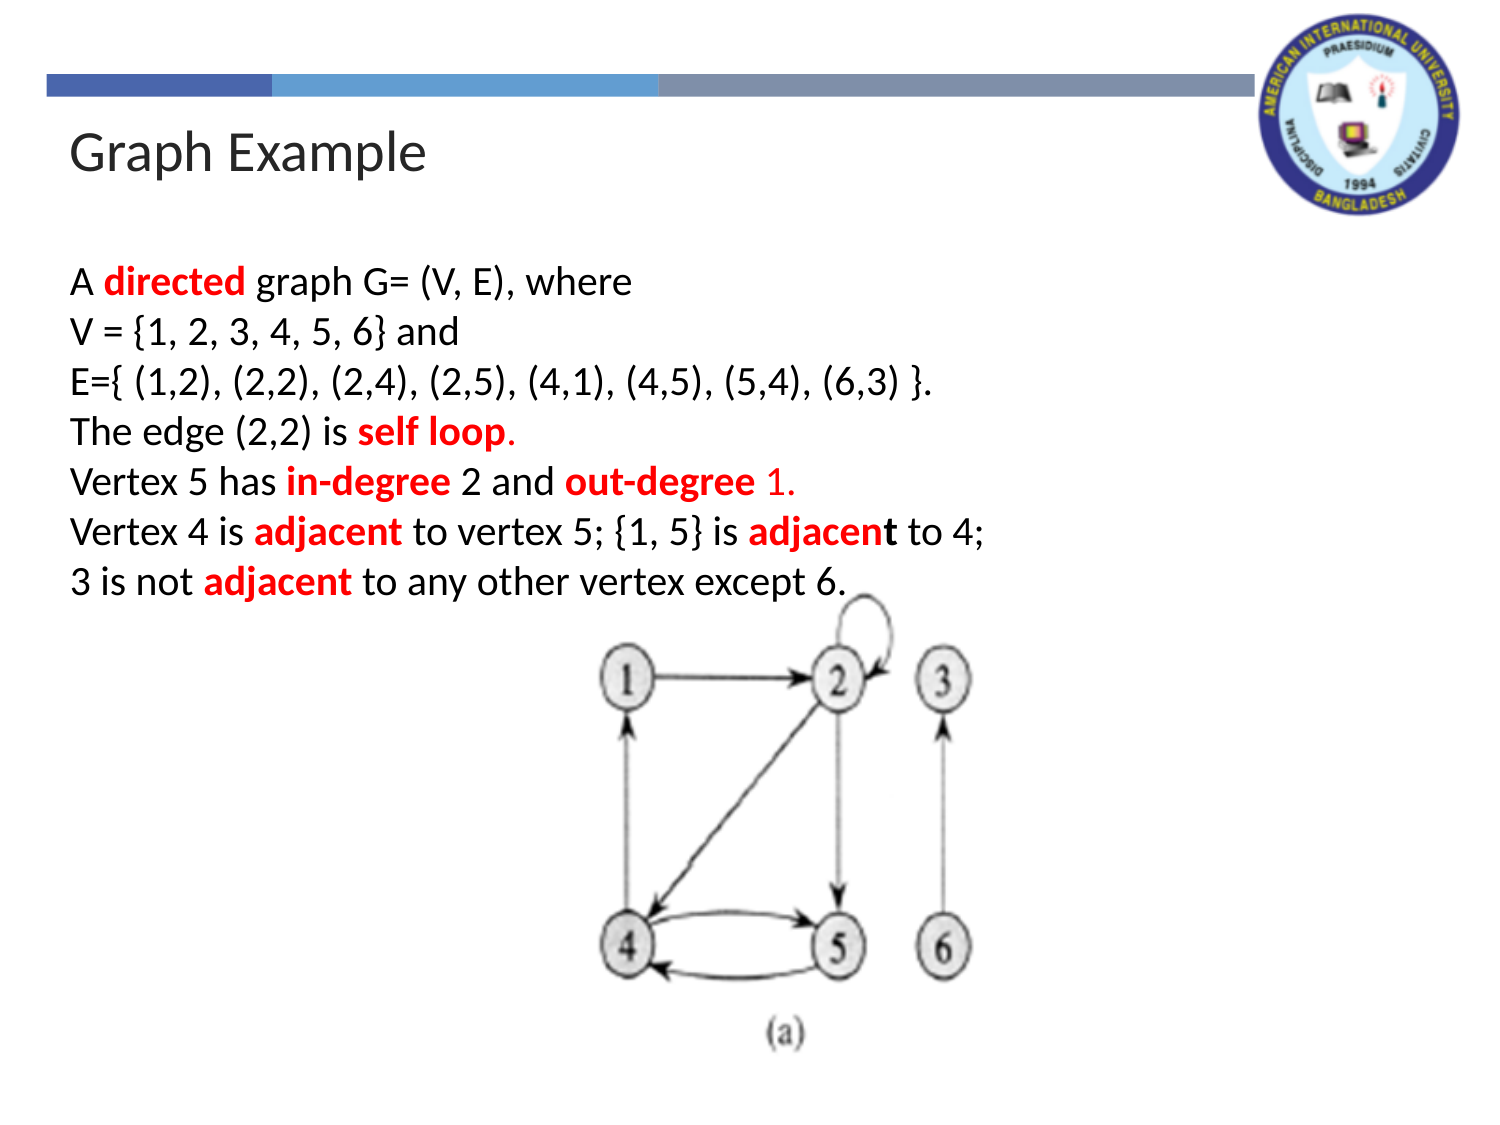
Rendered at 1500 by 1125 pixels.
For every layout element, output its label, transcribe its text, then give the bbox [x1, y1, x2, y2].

picture [591, 561, 990, 1070]
text_box Graph Example [55, 119, 1129, 201]
text_box A directed graph G= (V, E), where V = {1, 2, 3, 4, 5, 6} and E={ (1,2), (2,2), (2,4), (2,5), (4,1), (4,5), (5,4), (6,3) }. The edge (2,2) is self loop. Vertex 5 has in-degree 2 and out-degree 1. Vertex 4 is adjacent to vertex 5; {1, 5} is adjacent to 4; 3 is not adjacent to any other vertex except 6. [54, 246, 1407, 612]
picture [1254, 9, 1465, 221]
